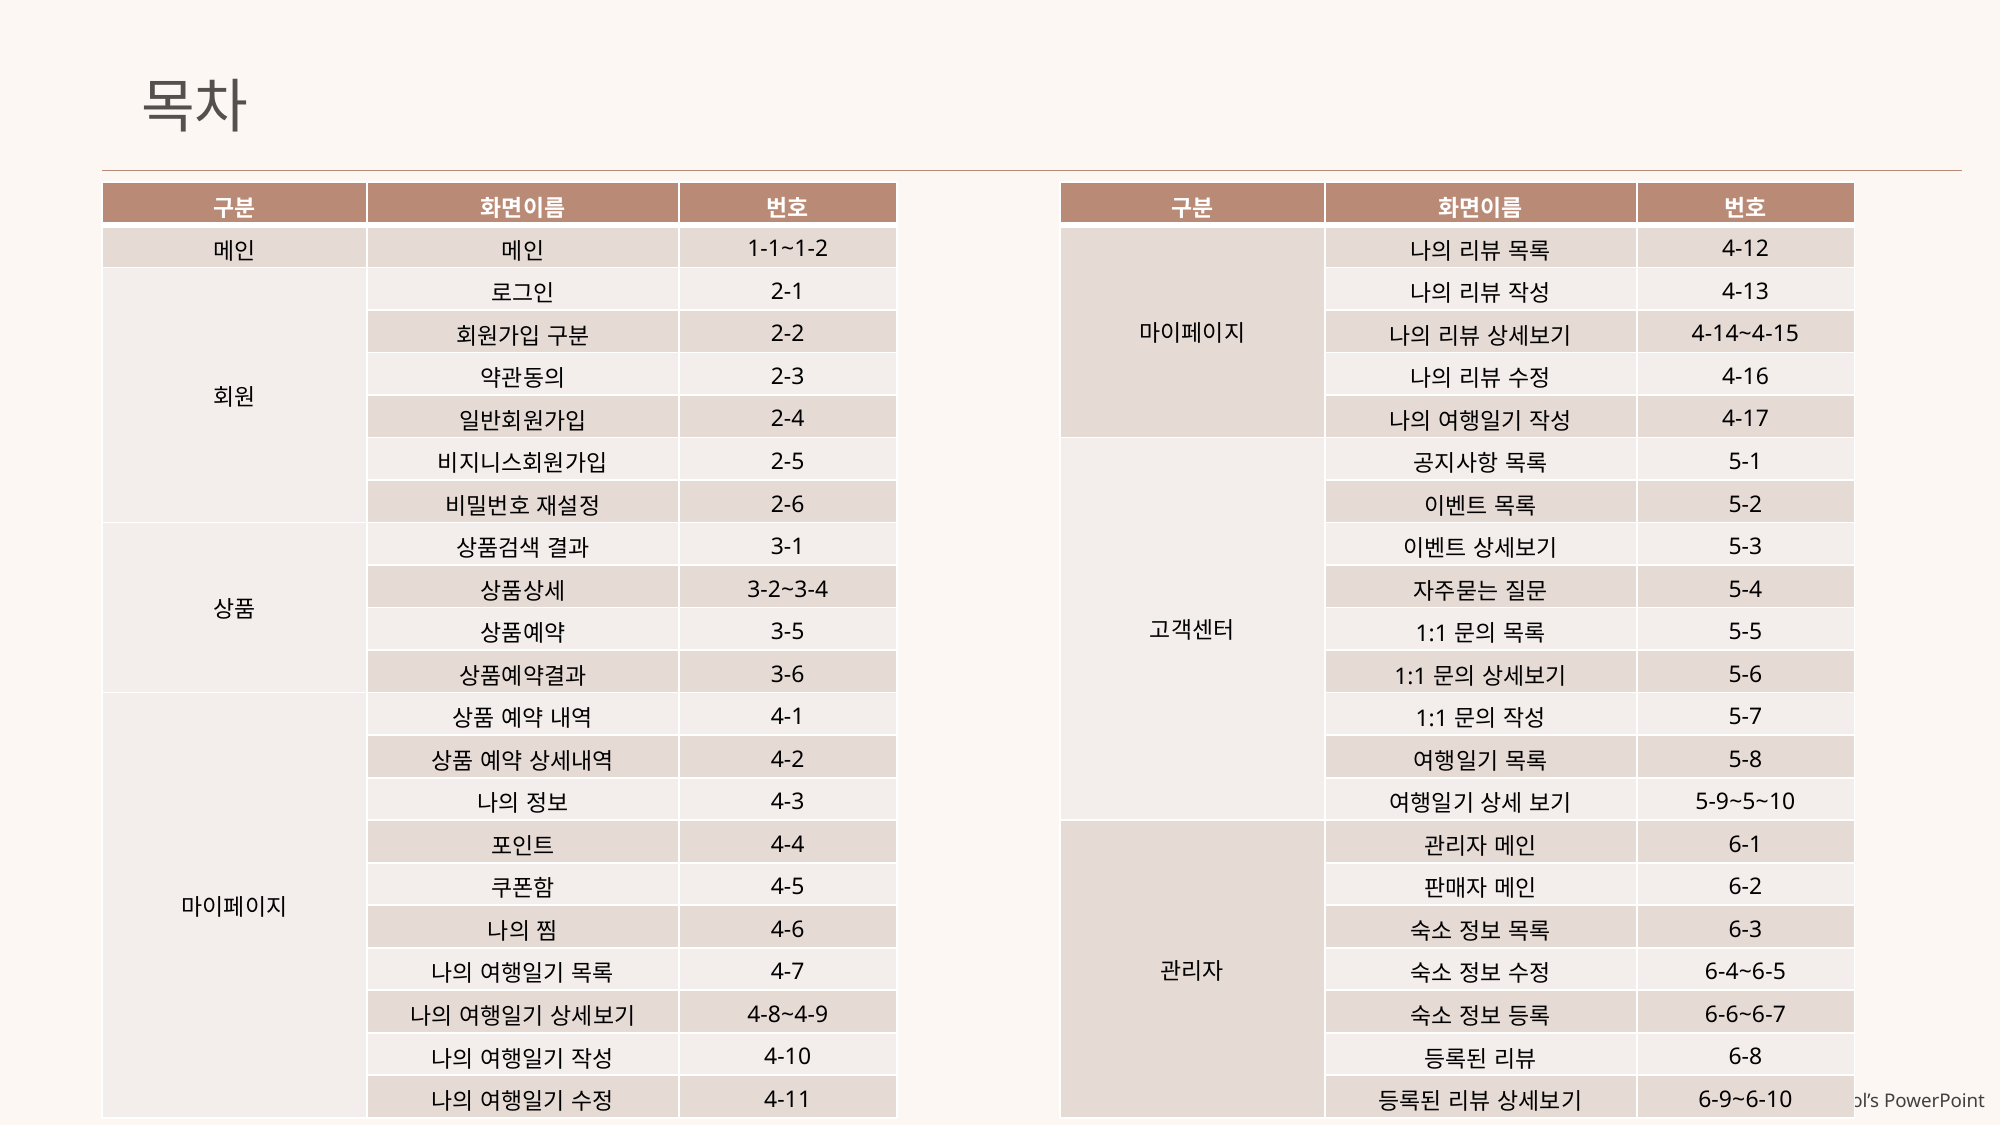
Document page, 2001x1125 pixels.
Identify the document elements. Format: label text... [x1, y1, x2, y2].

table_header 화면이름 [368, 183, 678, 222]
table_cell 3-2~3-4 [680, 566, 896, 607]
table_cell 상품예약결과 [368, 651, 678, 692]
table_cell 나의 여행일기 수정 [368, 1076, 678, 1117]
table_cell 6-9~6-10 [1638, 1076, 1854, 1117]
table_cell 비지니스회원가입 [368, 438, 678, 479]
table_cell 5-7 [1638, 693, 1854, 734]
table_cell 나의 리뷰 수정 [1326, 353, 1636, 394]
table_cell 4-2 [680, 736, 896, 777]
table_cell 등록된 리뷰 상세보기 [1326, 1076, 1636, 1117]
table_cell 나의 여행일기 상세보기 [368, 991, 678, 1032]
table_cell 2-4 [680, 396, 896, 437]
table_cell 비밀번호 재설정 [368, 481, 678, 522]
table_cell 5-6 [1638, 651, 1854, 692]
table_cell 숙소 정보 수정 [1326, 949, 1636, 989]
table_cell 2-2 [680, 311, 896, 352]
table_cell 자주묻는 질문 [1326, 566, 1636, 607]
table_cell 4-4 [680, 821, 896, 862]
table_cell 5-2 [1638, 481, 1854, 522]
table_cell 4-12 [1638, 228, 1854, 267]
table_cell 1-1~1-2 [680, 228, 896, 267]
table_cell 4-8~4-9 [680, 991, 896, 1032]
table_cell 5-1 [1638, 438, 1854, 479]
table_cell 2-1 [680, 268, 896, 309]
table_cell 4-7 [680, 949, 896, 989]
table_cell 1:1문의 작성 [1326, 693, 1636, 734]
table_cell 5-9~5~10 [1638, 779, 1854, 819]
table_cell 메인 [103, 228, 366, 267]
table_cell 숙소 정보 목록 [1326, 906, 1636, 947]
table_cell 5-8 [1638, 736, 1854, 777]
table_cell 숙소 정보 등록 [1326, 991, 1636, 1032]
table_cell 상품예약 [368, 608, 678, 649]
table_cell 공지사항 목록 [1326, 438, 1636, 479]
table_cell 이벤트 목록 [1326, 481, 1636, 522]
table_cell 5-4 [1638, 566, 1854, 607]
table_cell 메인 [368, 228, 678, 267]
table_cell 4-3 [680, 779, 896, 819]
table_cell 나의 여행일기 작성 [1326, 396, 1636, 437]
table_cell 관리자 [1061, 821, 1324, 1117]
table_cell 5-3 [1638, 523, 1854, 564]
table_cell 여행일기 상세 보기 [1326, 779, 1636, 819]
table_cell 4-14~4-15 [1638, 311, 1854, 352]
table_cell 상품 예약 상세내역 [368, 736, 678, 777]
table_cell 마이페이지 [1061, 228, 1324, 437]
table_cell 6-2 [1638, 864, 1854, 904]
table_cell 5-5 [1638, 608, 1854, 649]
table_header 구분 [103, 183, 366, 222]
table_cell 6-6~6-7 [1638, 991, 1854, 1032]
table_cell 상품검색 결과 [368, 523, 678, 564]
table_cell 4-1 [680, 693, 896, 734]
table_cell 2-5 [680, 438, 896, 479]
table_cell 나의 리뷰 작성 [1326, 268, 1636, 309]
table_cell 나의 여행일기 목록 [368, 949, 678, 989]
table_cell 4-17 [1638, 396, 1854, 437]
table_cell 2-3 [680, 353, 896, 394]
table_cell 포인트 [368, 821, 678, 862]
table_cell 4-6 [680, 906, 896, 947]
table_cell 쿠폰함 [368, 864, 678, 904]
table_cell 로그인 [368, 268, 678, 309]
table_cell 상품상세 [368, 566, 678, 607]
table_cell 1:1문의 목록 [1326, 608, 1636, 649]
table_header 번호 [680, 183, 896, 222]
table_cell 4-5 [680, 864, 896, 904]
table_cell 회원 [103, 268, 366, 522]
table_cell 6-8 [1638, 1034, 1854, 1074]
table_cell 관리자 메인 [1326, 821, 1636, 862]
table_cell 상품 [103, 523, 366, 692]
table_cell 4-16 [1638, 353, 1854, 394]
text_box 목차 [126, 61, 264, 147]
table_cell 4-10 [680, 1034, 896, 1074]
table_header 번호 [1638, 183, 1854, 222]
table_cell 3-1 [680, 523, 896, 564]
table_cell 나의 리뷰 목록 [1326, 228, 1636, 267]
table_cell 고객센터 [1061, 438, 1324, 819]
table_cell 6-1 [1638, 821, 1854, 862]
table_cell 4-11 [680, 1076, 896, 1117]
table_cell 마이페이지 [103, 693, 366, 1117]
table_cell 이벤트 상세보기 [1326, 523, 1636, 564]
table_header 화면이름 [1326, 183, 1636, 222]
table_cell 판매자 메인 [1326, 864, 1636, 904]
table_cell 나의 찜 [368, 906, 678, 947]
table_header 구분 [1061, 183, 1324, 222]
table_cell 6-4~6-5 [1638, 949, 1854, 989]
table_cell 3-6 [680, 651, 896, 692]
table_cell 1:1문의 상세보기 [1326, 651, 1636, 692]
table_cell 4-13 [1638, 268, 1854, 309]
table_cell 나의 여행일기 작성 [368, 1034, 678, 1074]
table_cell 회원가입 구분 [368, 311, 678, 352]
table_cell 여행일기 목록 [1326, 736, 1636, 777]
table_cell 상품 예약 내역 [368, 693, 678, 734]
table_cell 나의 리뷰 상세보기 [1326, 311, 1636, 352]
table_cell 나의 정보 [368, 779, 678, 819]
table_cell 6-3 [1638, 906, 1854, 947]
table_cell 2-6 [680, 481, 896, 522]
table_cell 3-5 [680, 608, 896, 649]
table_cell 일반회원가입 [368, 396, 678, 437]
table_cell 약관동의 [368, 353, 678, 394]
table_cell 등록된 리뷰 [1326, 1034, 1636, 1074]
